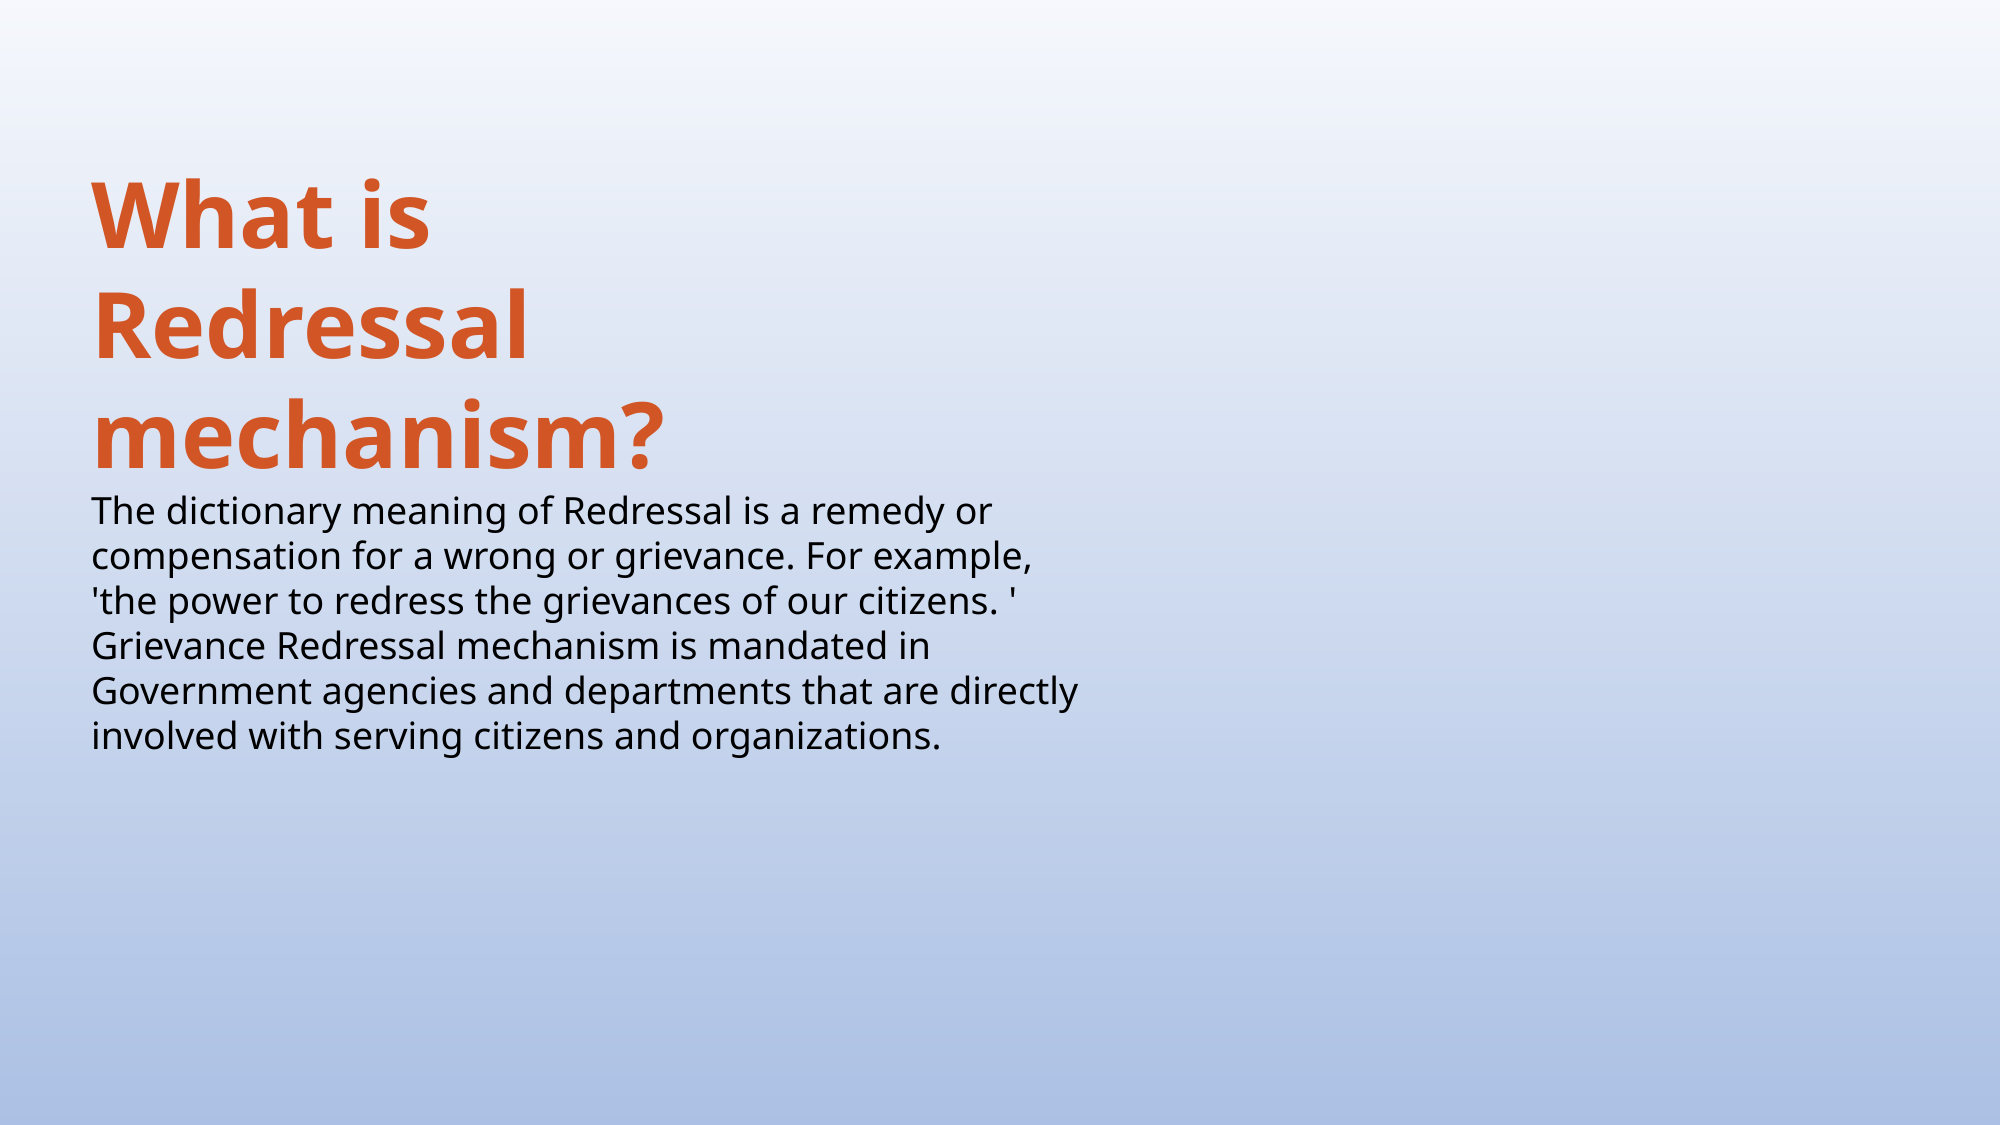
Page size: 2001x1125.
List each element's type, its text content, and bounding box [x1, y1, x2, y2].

text_box What is Redressal mechanism? The dictionary meaning of Redressal is a remedy or compensation for a wrong or grievance. For example, 'the power to redress the grievances of our citizens. ' Grievance Redressal mechanism is mandated in Government agencies and departments that are directly involved with serving citizens and organizations. [76, 149, 1914, 810]
